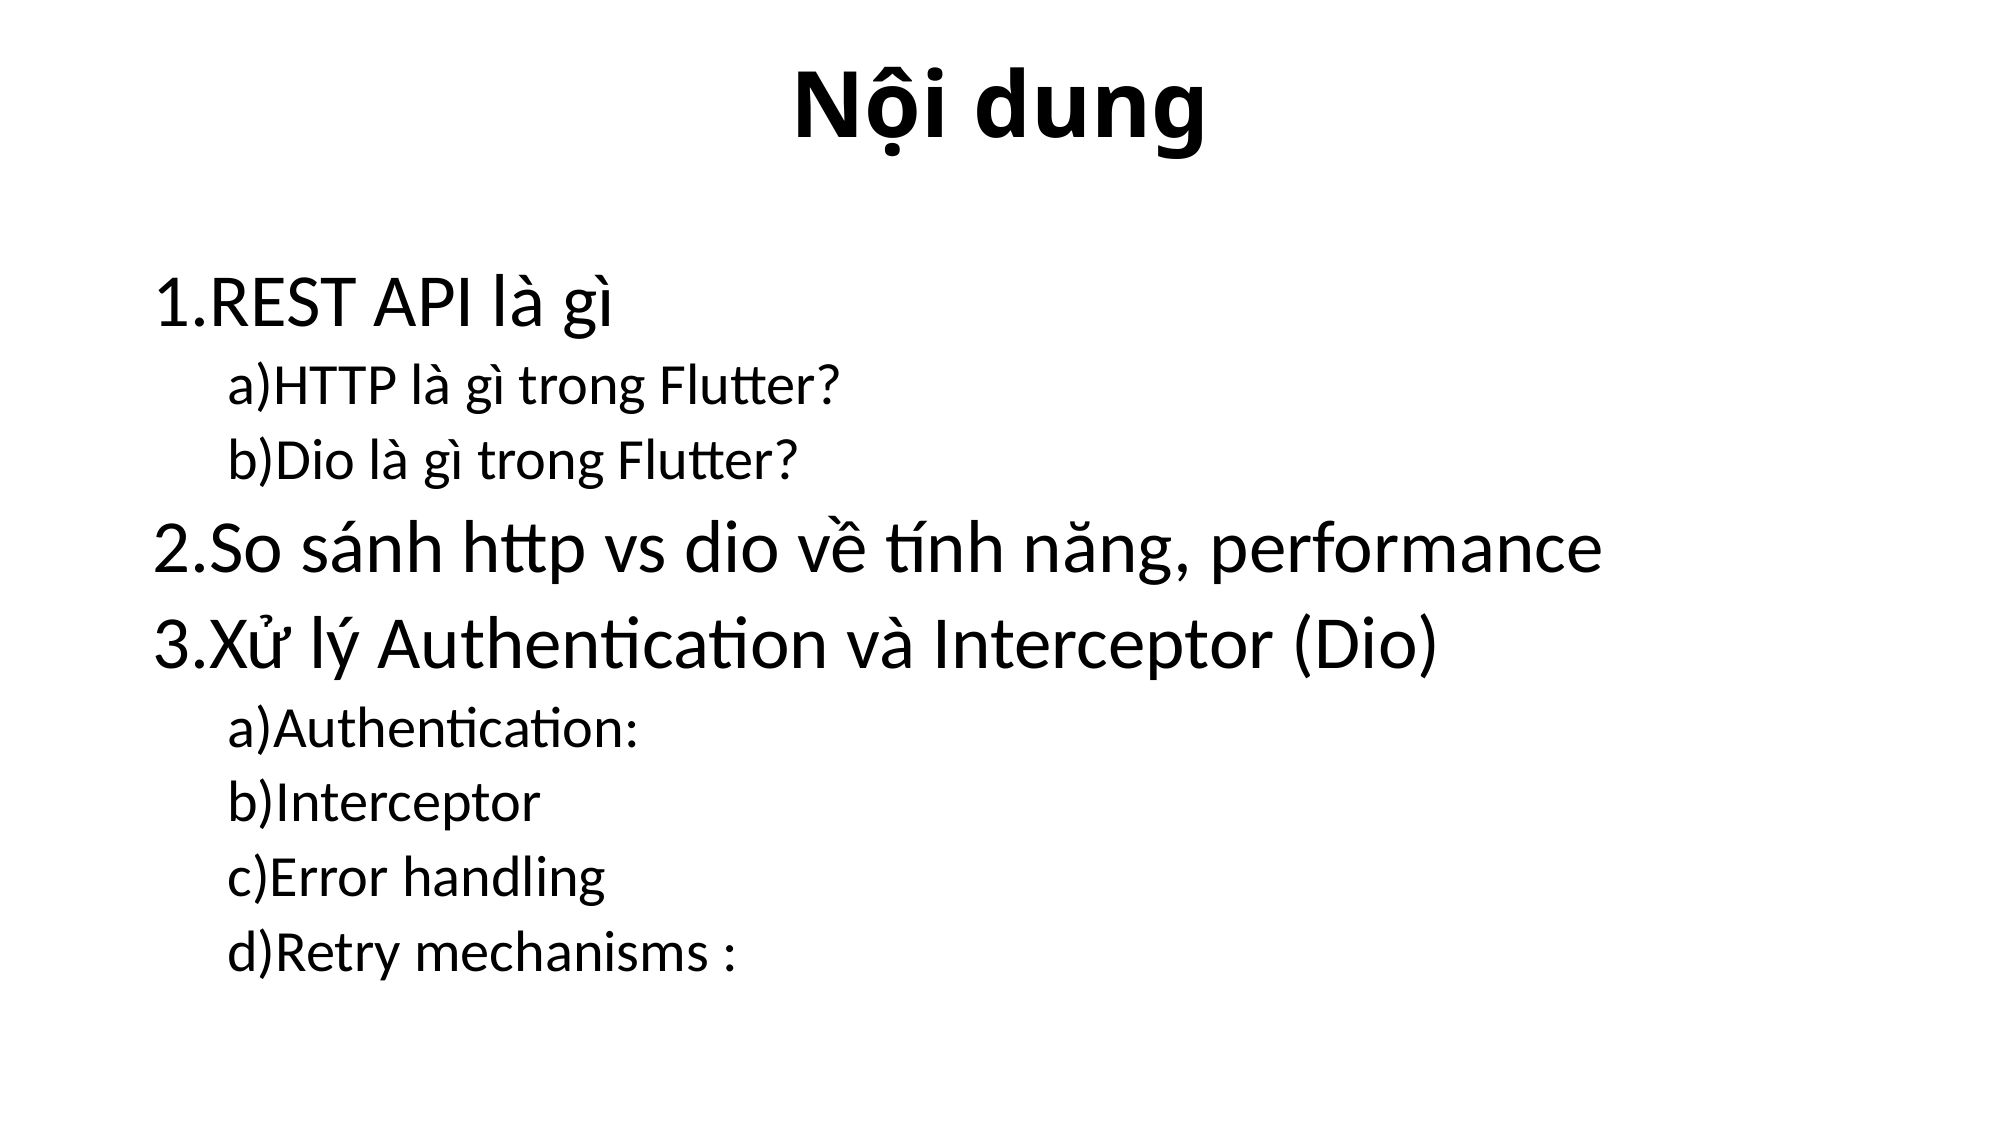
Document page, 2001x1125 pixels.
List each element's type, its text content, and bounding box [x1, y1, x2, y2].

list 1.REST API là gì a)HTTP là gì trong Flutter? b)Dio là gì trong Flutter? 2.So sánh http vs dio về tính năng, performance 3.Xử lý Authentication và Interceptor (Dio) a)Authentication: b)Interceptor c)Error handling d)Retry mechanisms : [137, 237, 1809, 991]
title Nội dung [137, 0, 1863, 216]
